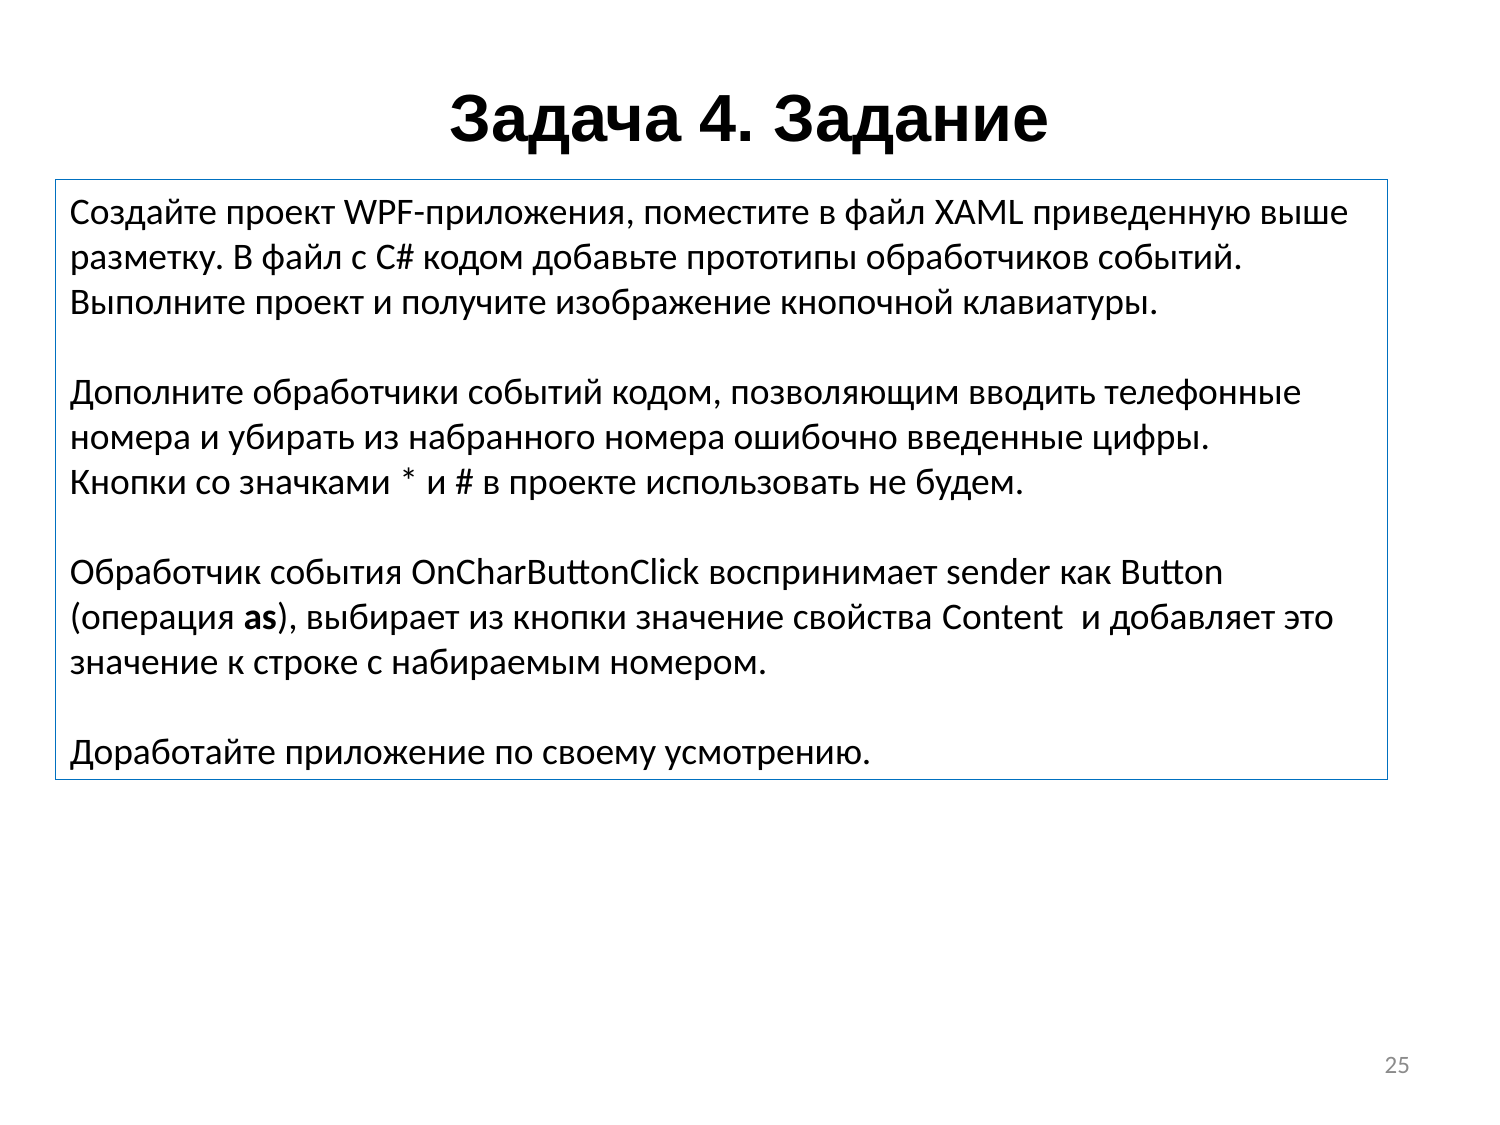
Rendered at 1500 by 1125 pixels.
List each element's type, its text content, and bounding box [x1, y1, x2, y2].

text_box Создайте проект WPF-приложения, поместите в файл XAML приведенную выше разметку. В файл с C# кодом добавьте прототипы обработчиков событий. Выполните проект и получите изображение кнопочной клавиатуры. Дополните обработчики событий кодом, позволяющим вводить телефонные номера и убирать из набранного номера ошибочно введенные цифры. Кнопки со значками * и # в проекте использовать не будем. Обработчик события OnCharButtonClick воспринимает sender как Button (операция as), выбирает из кнопки значение свойства Content и добавляет это значение к строке с набираемым номером. Доработайте приложение по своему усмотрению. [55, 179, 1388, 780]
slide_number 25 [1074, 1024, 1425, 1103]
title Задача 4. Задание [0, 59, 1500, 180]
